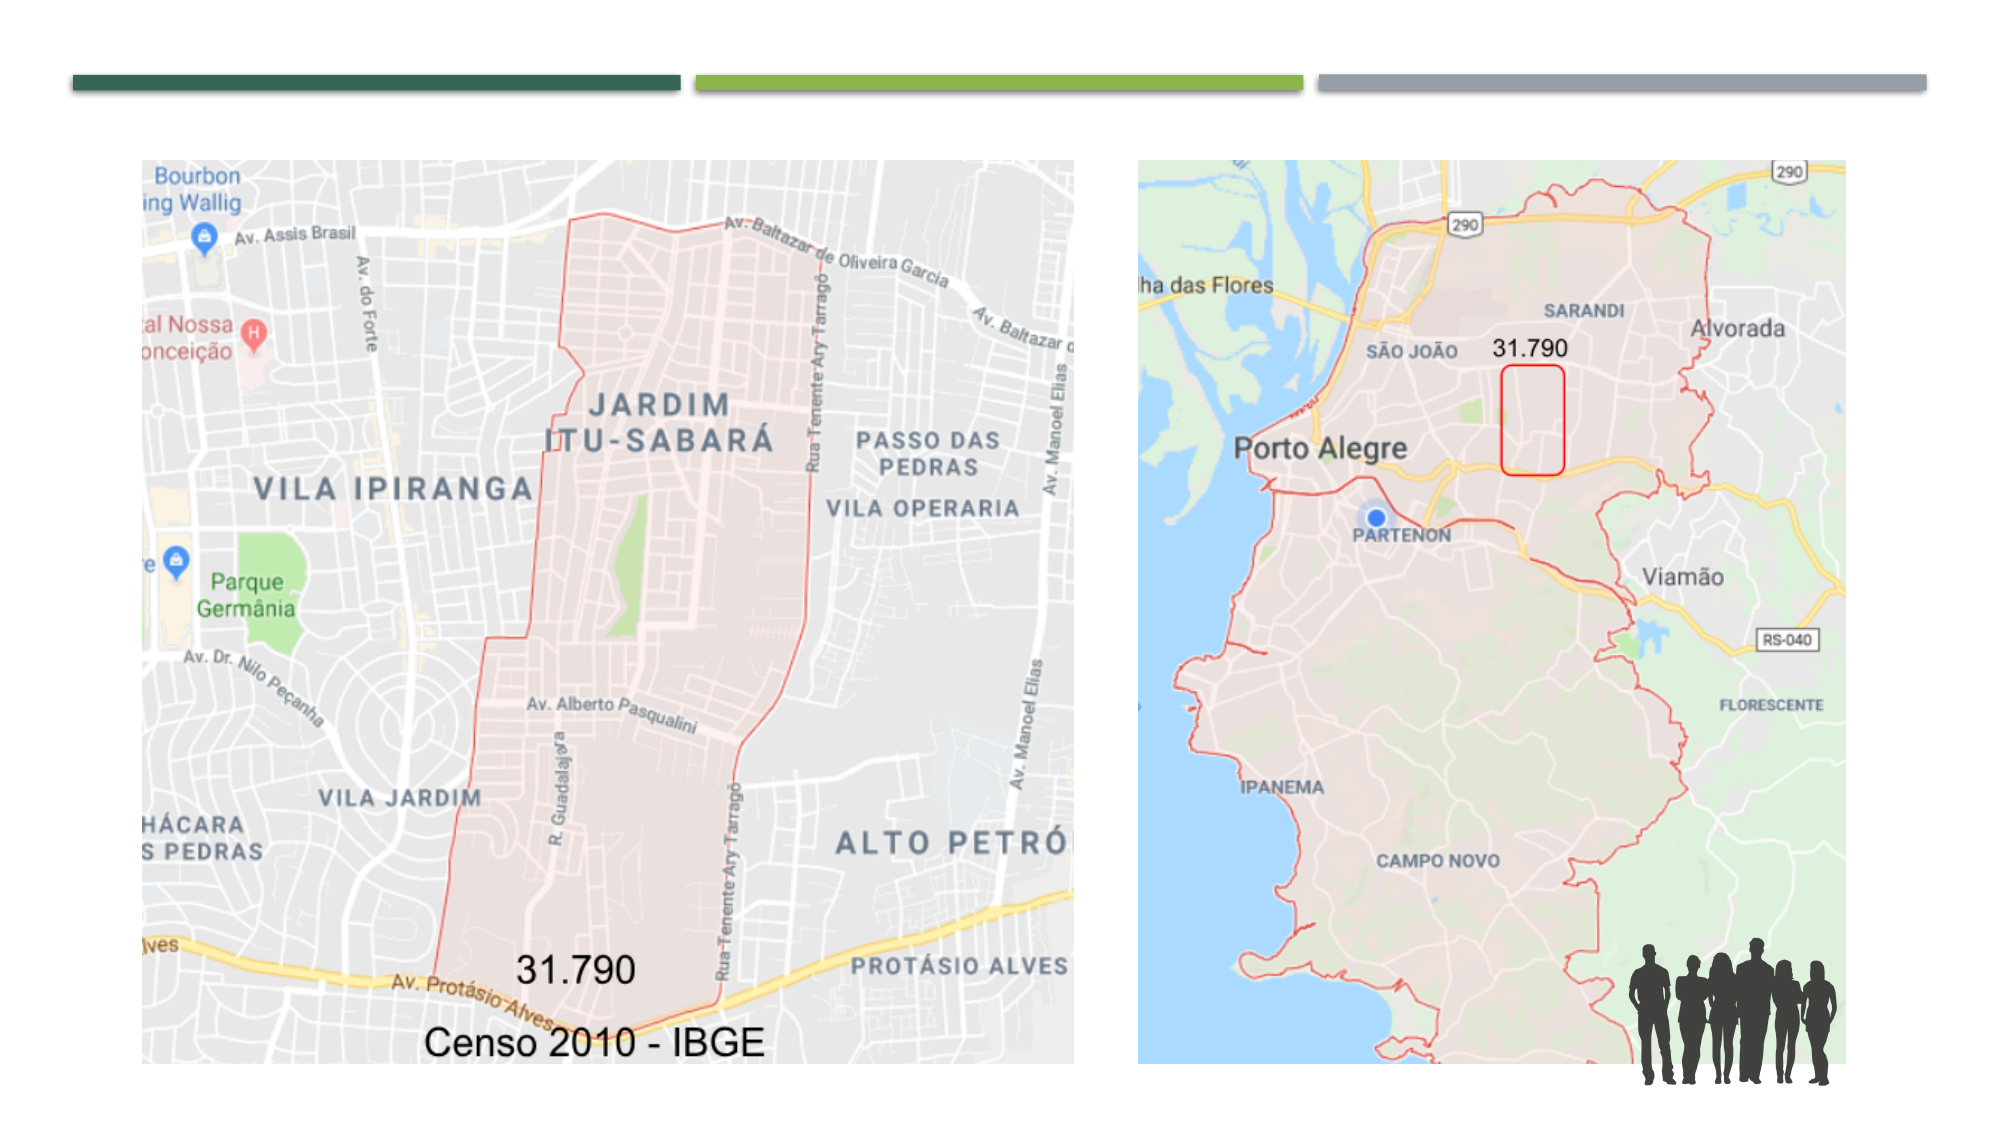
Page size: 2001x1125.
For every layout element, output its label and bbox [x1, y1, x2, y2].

picture [1137, 159, 1846, 1125]
picture [142, 160, 1075, 1064]
